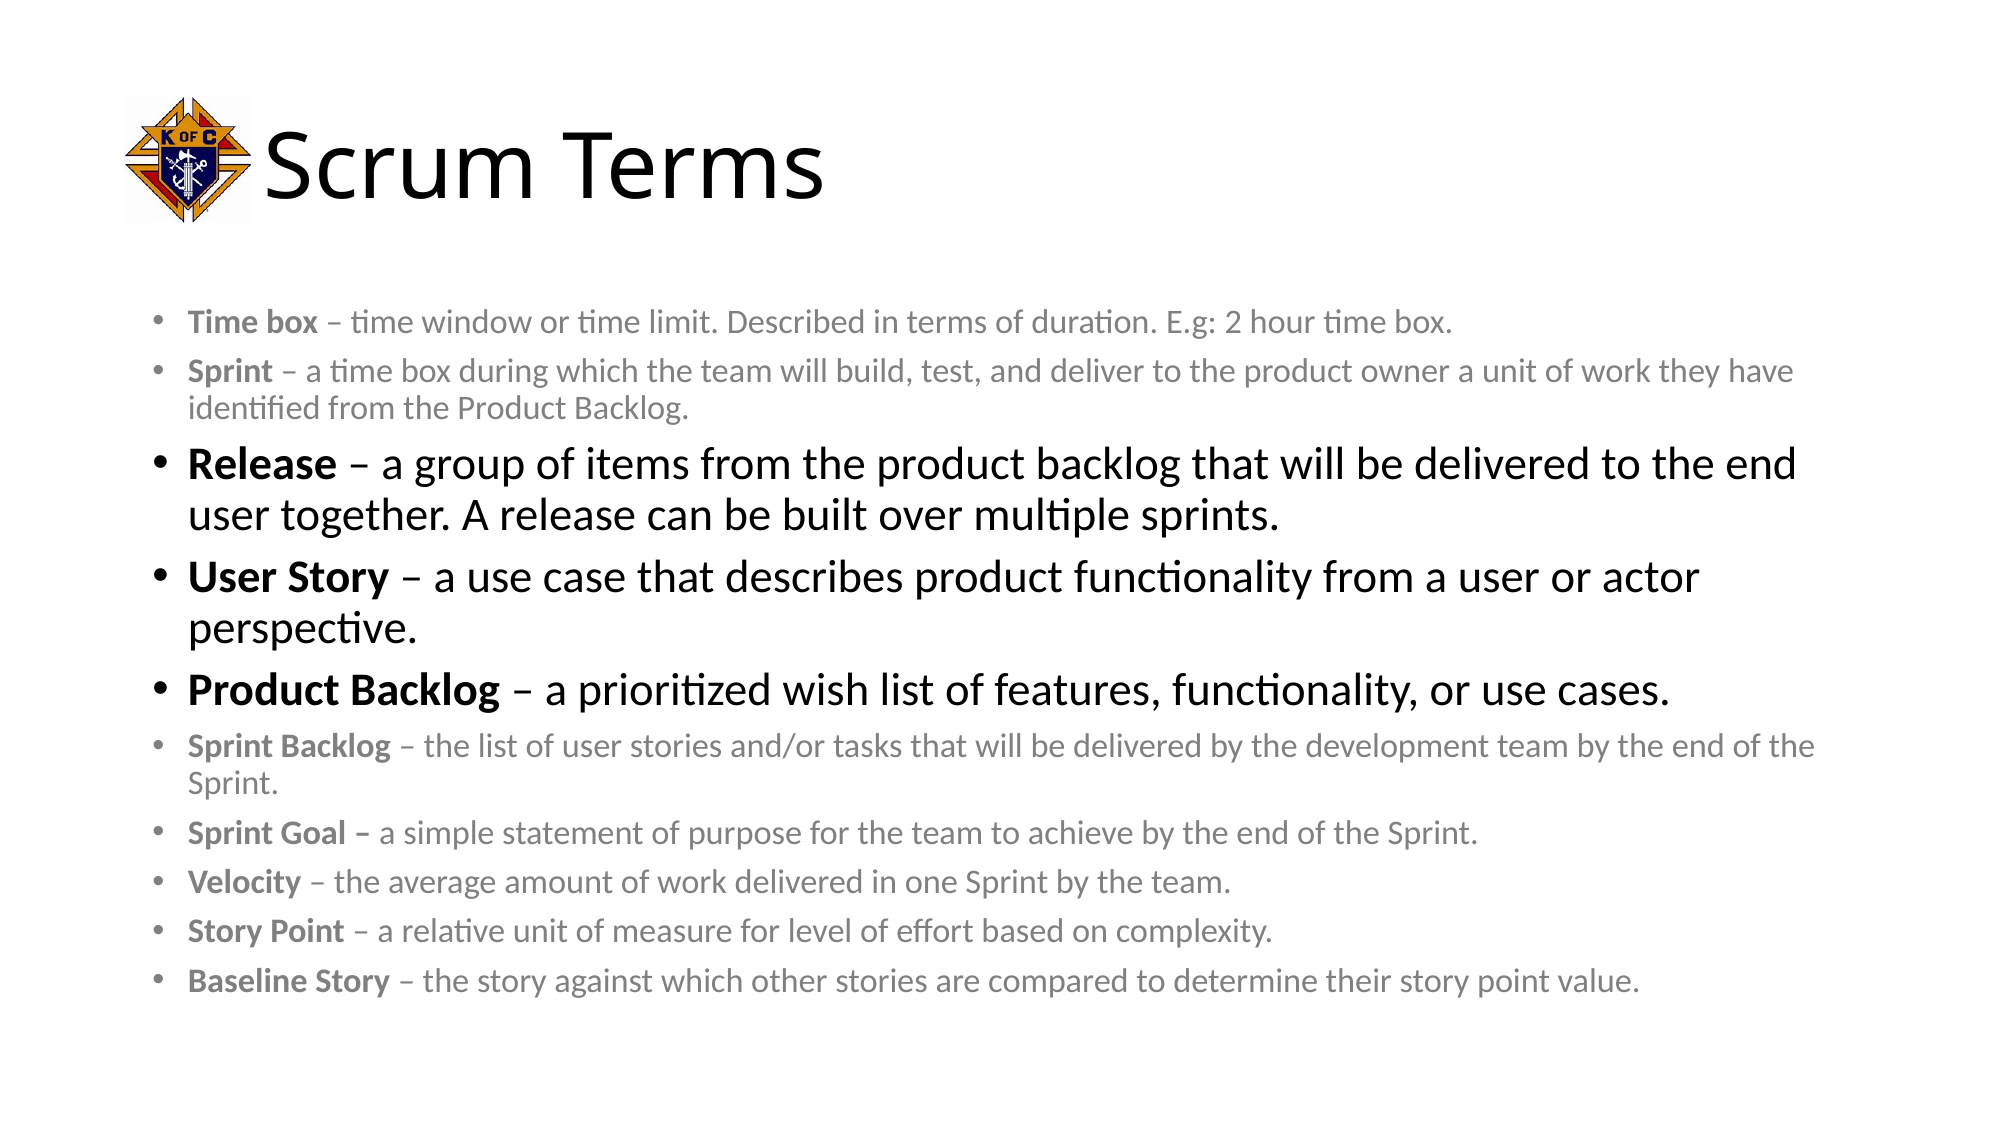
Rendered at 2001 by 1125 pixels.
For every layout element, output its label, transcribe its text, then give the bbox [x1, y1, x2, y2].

title Scrum Terms [248, 59, 1863, 278]
list Time box – time window or time limit. Described in terms of duration. E.g: 2 hour time box. Sprint – a time box during which the team will build, test, and deliver to the product owner a unit of work they have identified from the Product Backlog. Release – a group of items from the product backlog that will be delivered to the end user together. A release can be built over multiple sprints. User Story – a use case that describes product functionality from a user or actor perspective. Product Backlog – a prioritized wish list of features, functionality, or use cases. Sprint Backlog – the list of user stories and/or tasks that will be delivered by the development team by the end of the Sprint. Sprint Goal – a simple statement of purpose for the team to achieve by the end of the Sprint. Velocity – the average amount of work delivered in one Sprint by the team. Story Point – a relative unit of measure for level of effort based on complexity. Baseline Story – the story against which other stories are compared to determine their story point value. [137, 296, 1863, 1010]
picture [124, 97, 248, 223]
